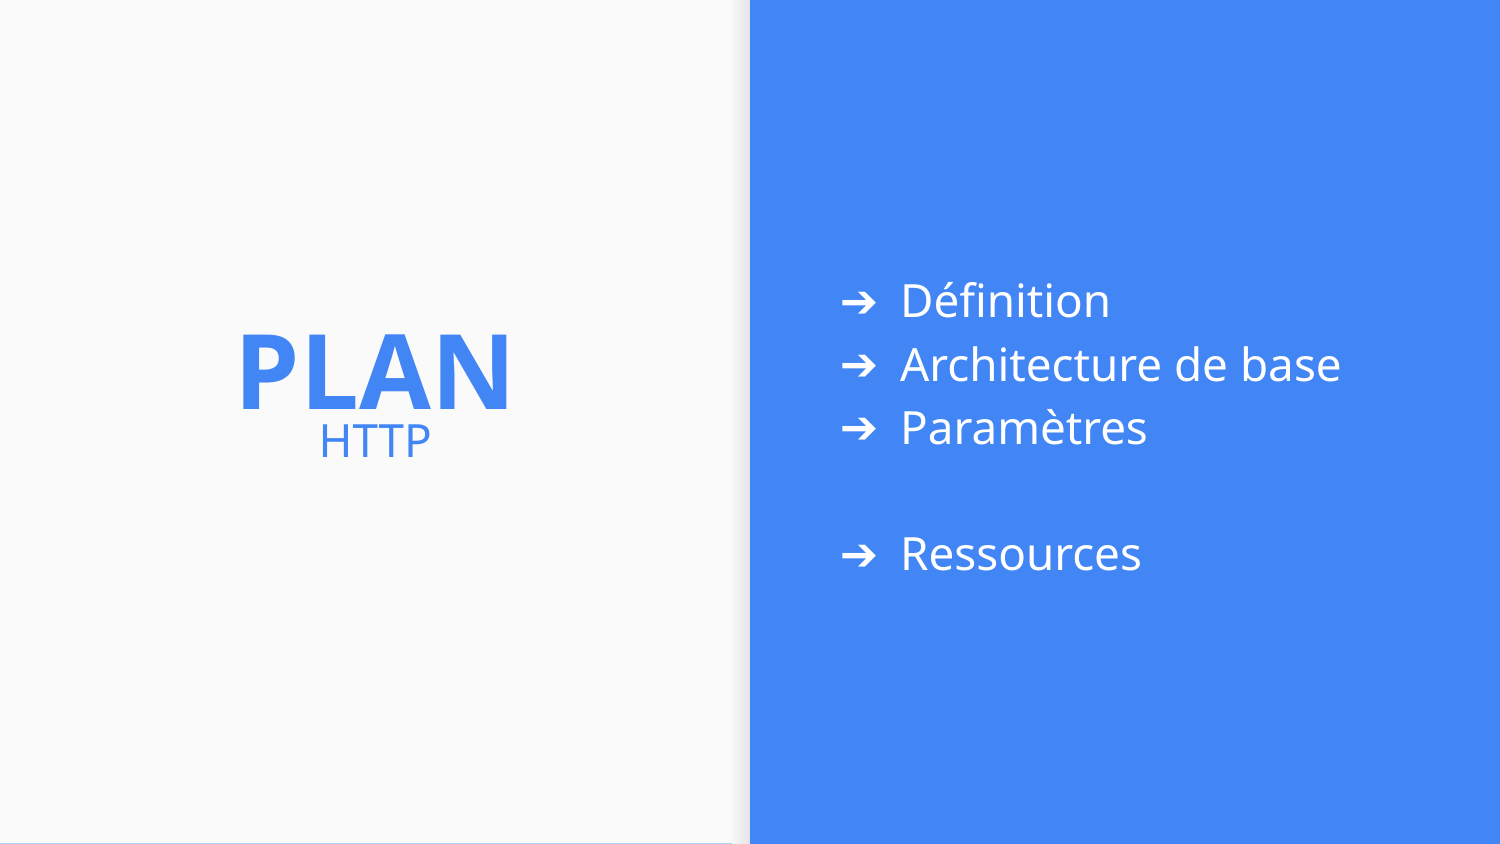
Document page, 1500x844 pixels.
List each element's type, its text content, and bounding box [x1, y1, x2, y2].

title PLAN [43, 202, 708, 396]
subtitle HTTP [43, 396, 708, 495]
list Définition Architecture de base Paramètres Ressources [810, 118, 1440, 725]
